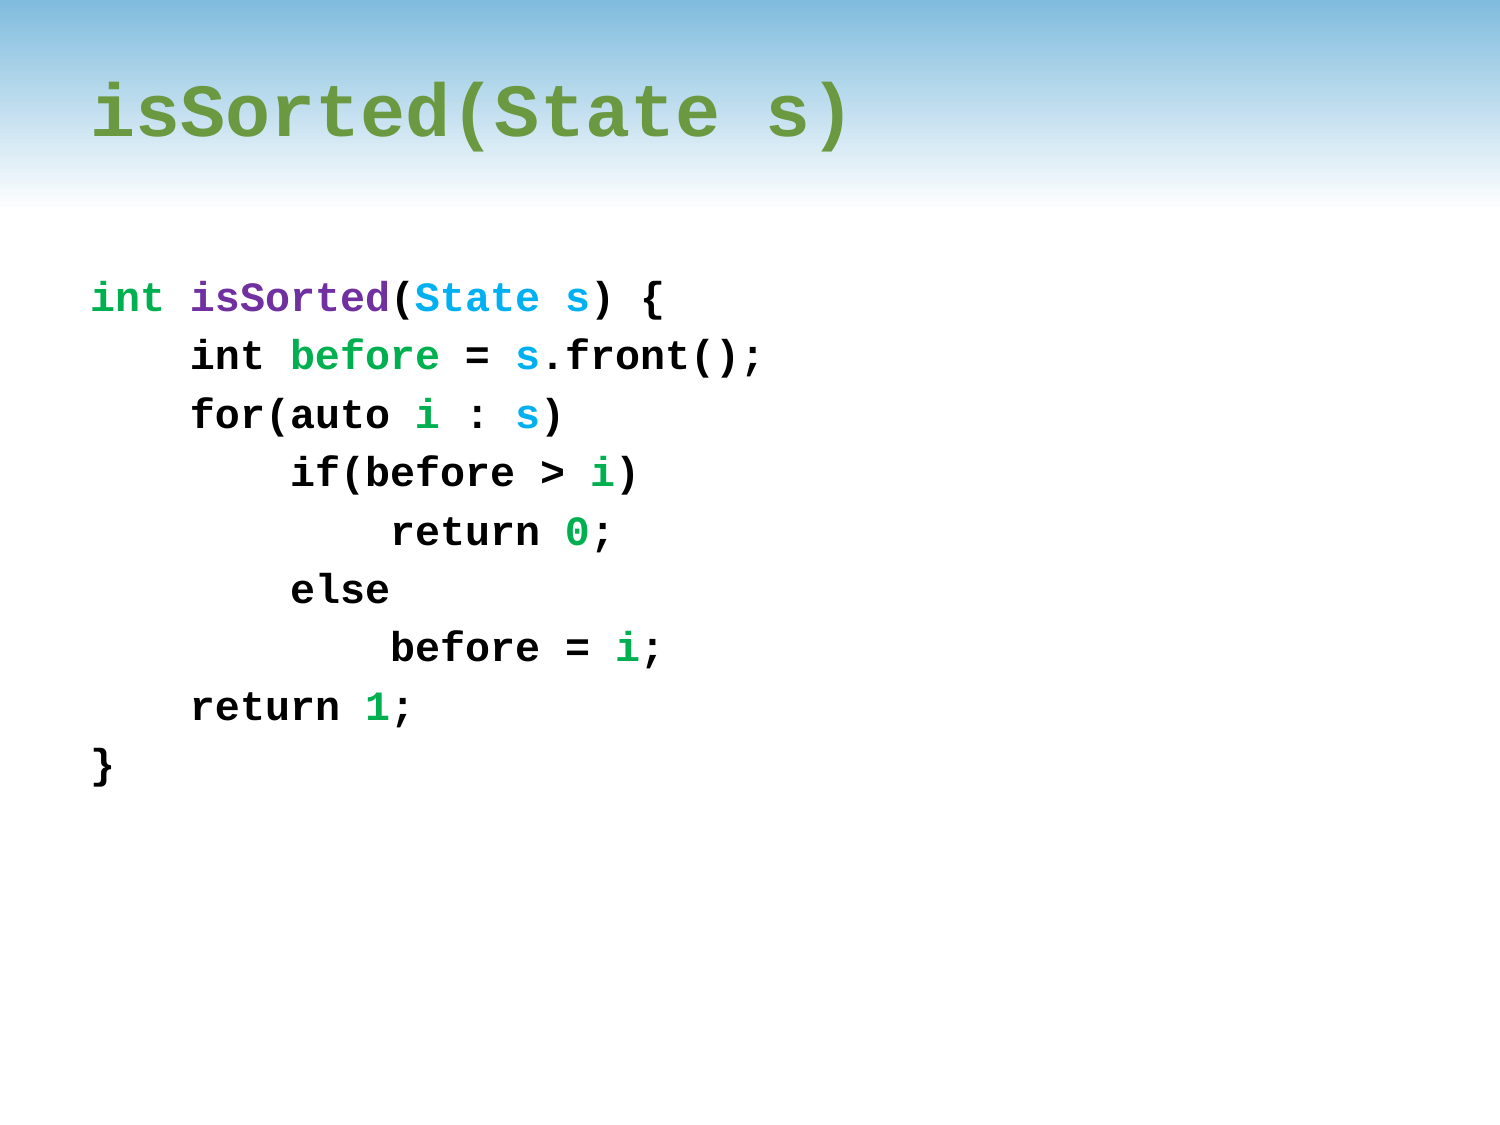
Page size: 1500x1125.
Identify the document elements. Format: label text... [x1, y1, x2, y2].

title isSorted(State s) [75, 12, 1438, 200]
list int isSorted(State s) { int before = s.front(); for(auto i : s) if(before > i) return 0; else before = i; return 1; } [75, 262, 1438, 938]
